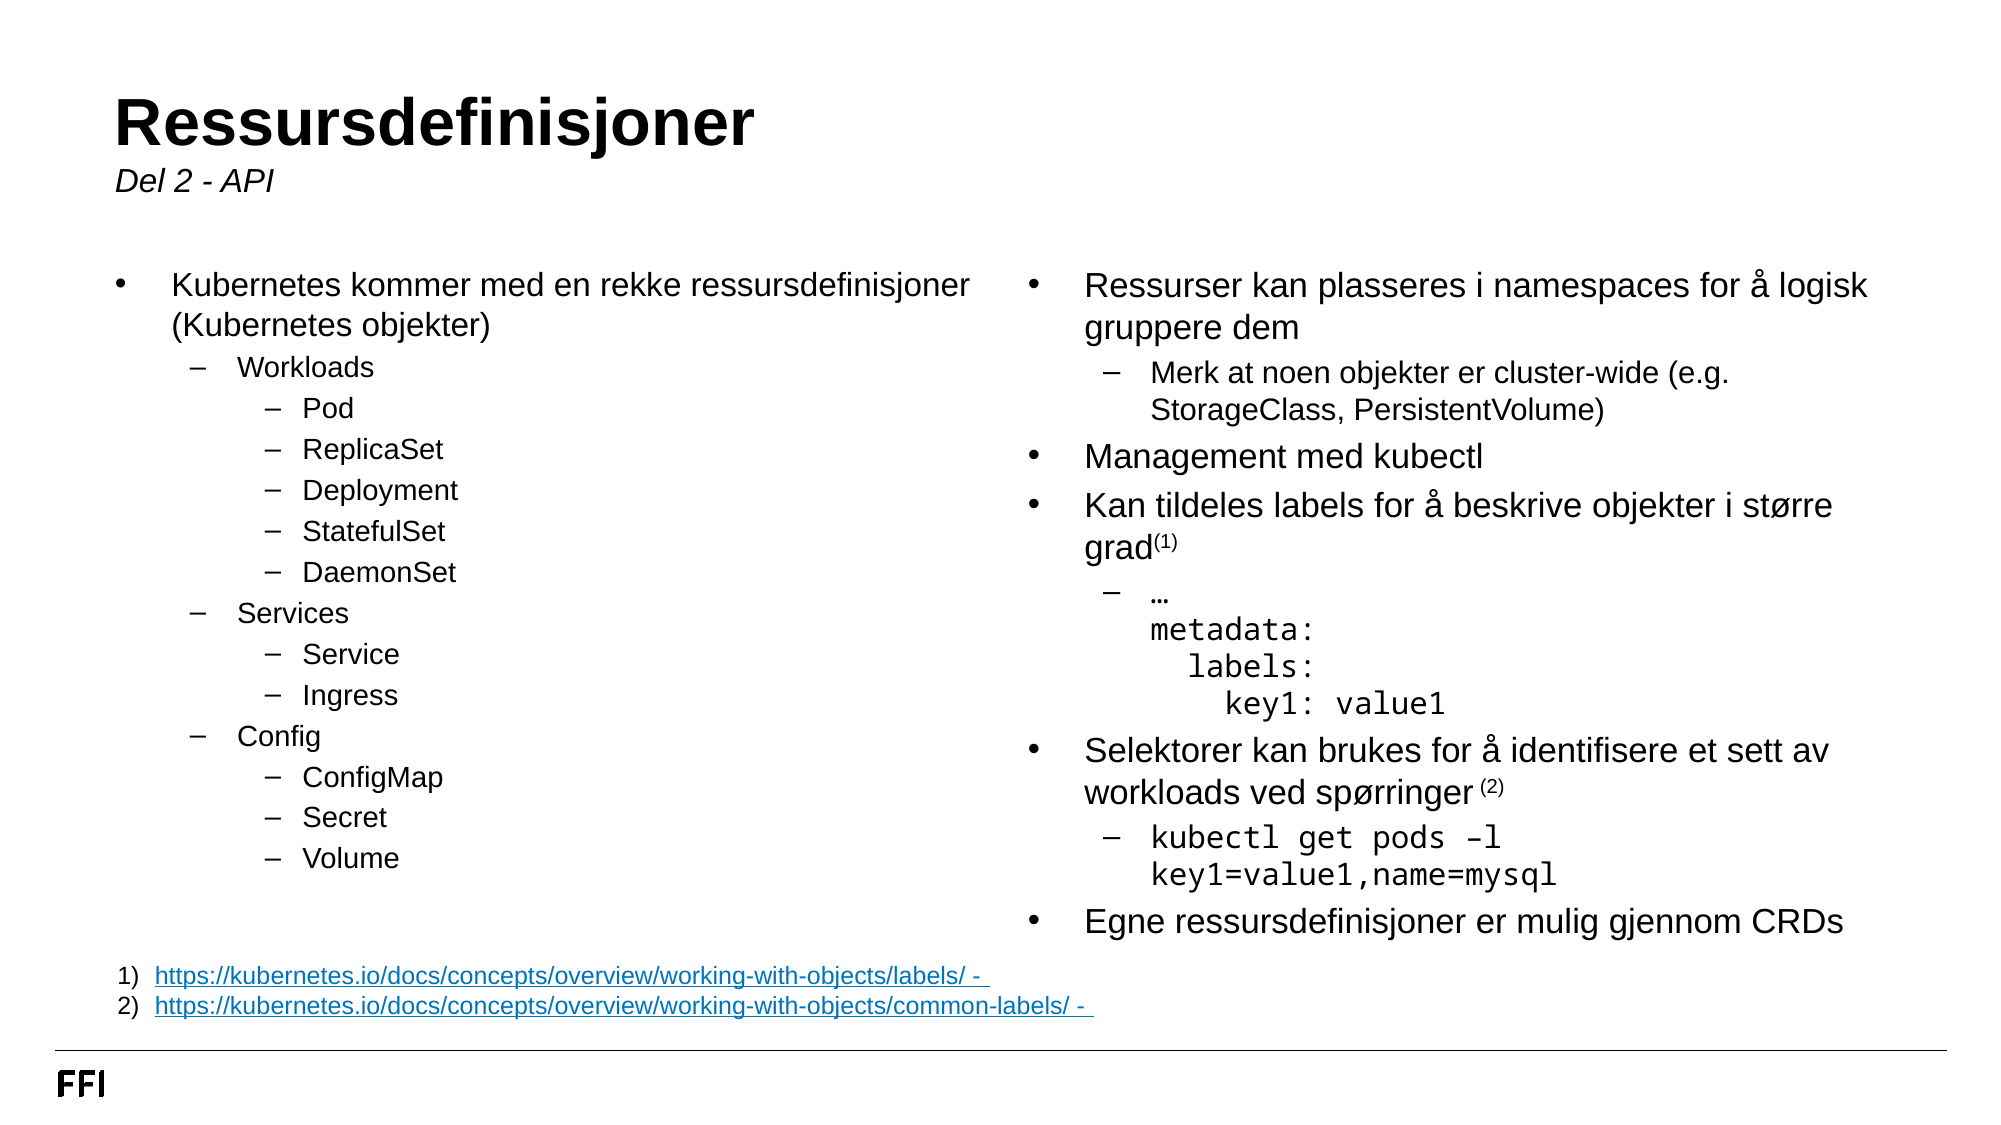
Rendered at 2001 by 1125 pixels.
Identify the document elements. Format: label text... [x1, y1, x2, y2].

text_box https://kubernetes.io/docs/concepts/overview/working-with-objects/labels/ - https://kubernetes.io/docs/concepts/overview/working-with-objects/common-labels/ - [102, 952, 1109, 1027]
title Ressursdefinisjoner Del 2 - API [100, 45, 1902, 233]
list Kubernetes kommer med en rekke ressursdefinisjoner (Kubernetes objekter) Workloads Pod ReplicaSet Deployment StatefulSet DaemonSet Services Service Ingress Config ConfigMap Secret Volume [100, 255, 990, 953]
picture [58, 1070, 104, 1097]
list Ressurser kan plasseres i namespaces for å logisk gruppere dem Merk at noen objekter er cluster-wide (e.g. StorageClass, PersistentVolume) Management med kubectl Kan tildeles labels for å beskrive objekter i større grad(1) … metadata: labels: key1: value1 Selektorer kan brukes for å identifisere et sett av workloads ved spørringer (2) kubectl get pods –l key1=value1,name=mysql Egne ressursdefinisjoner er mulig gjennom CRDs [1012, 255, 1902, 953]
